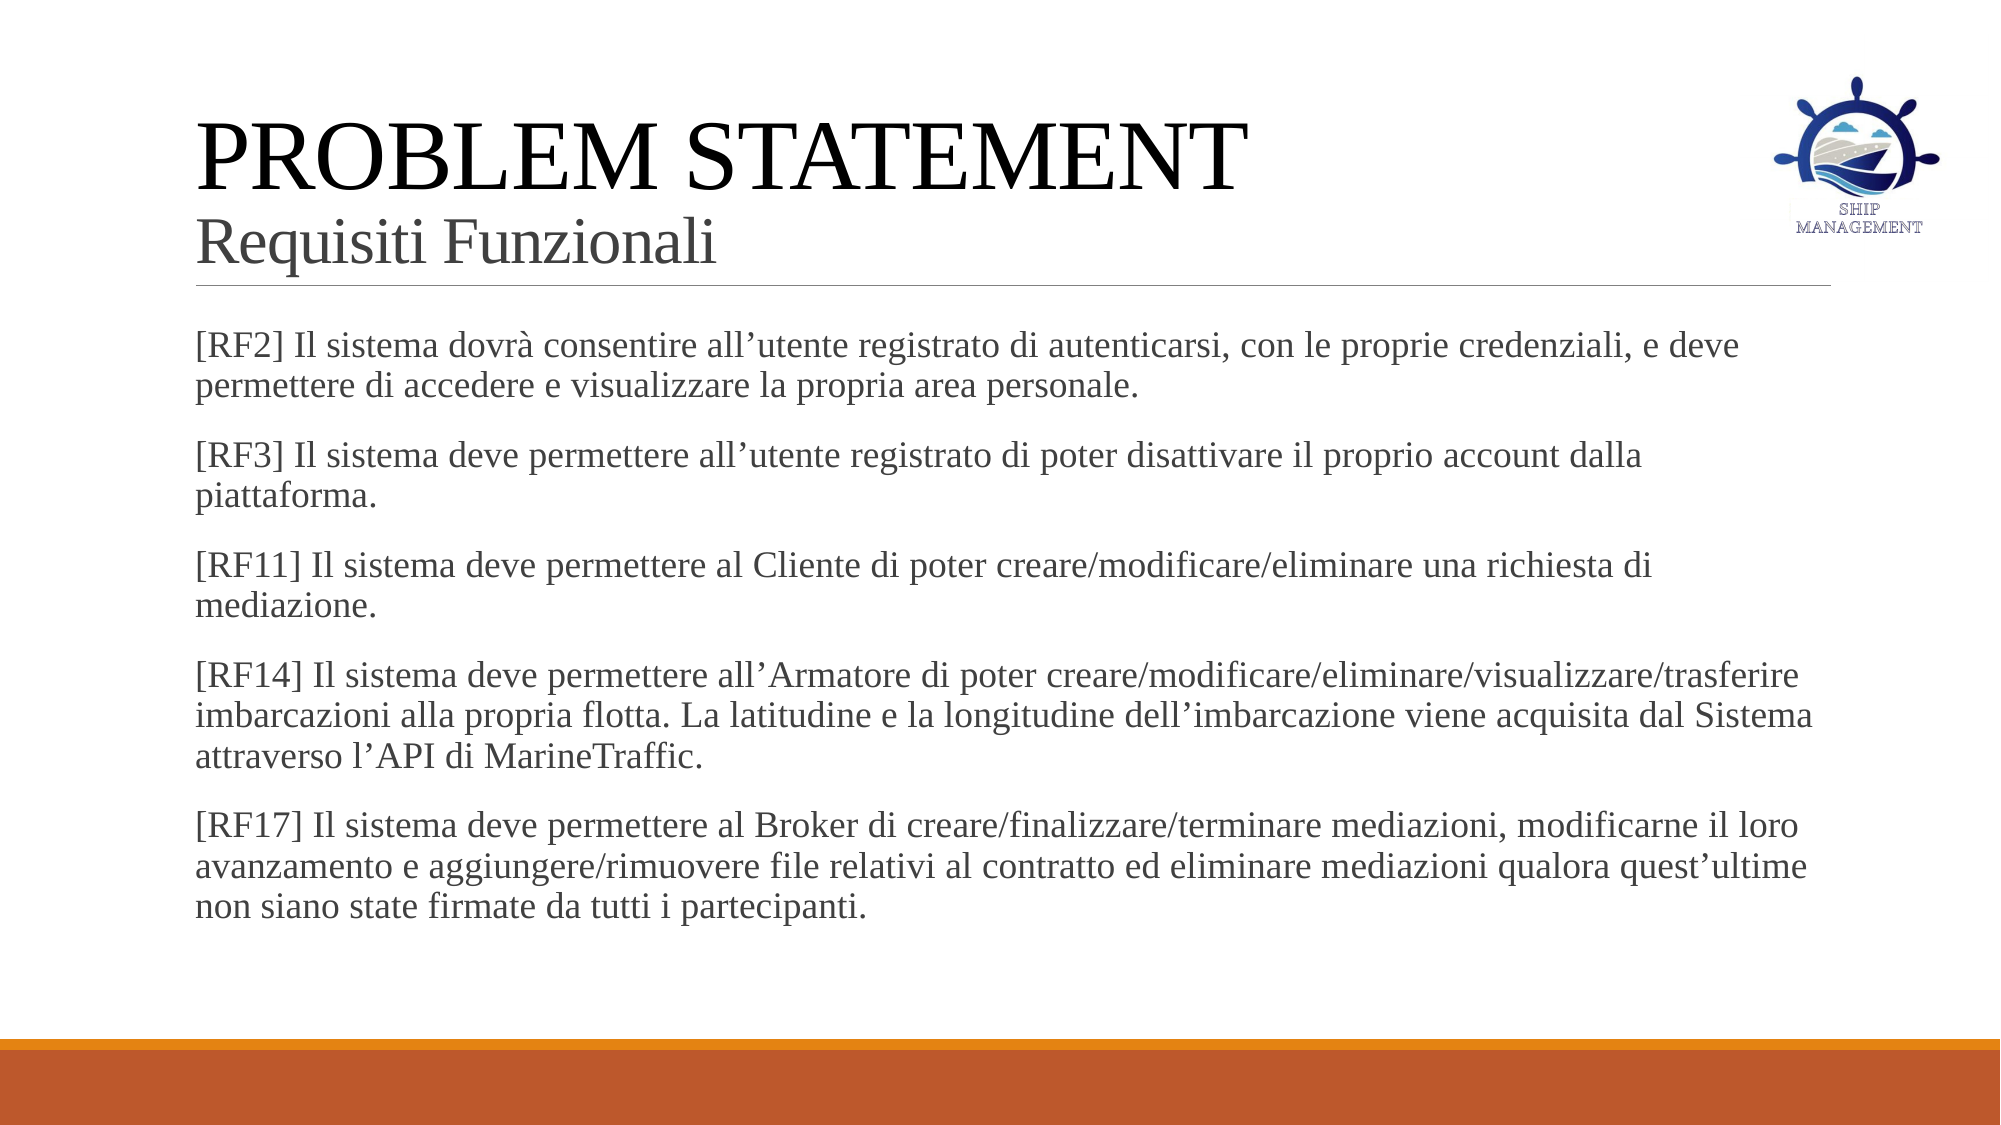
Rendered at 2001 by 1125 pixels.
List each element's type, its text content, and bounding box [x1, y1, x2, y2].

list [RF2] Il sistema dovrà consentire all’utente registrato di autenticarsi, con le proprie credenziali, e deve permettere di accedere e visualizzare la propria area personale. [RF3] Il sistema deve permettere all’utente registrato di poter disattivare il proprio account dalla piattaforma. [RF11] Il sistema deve permettere al Cliente di poter creare/modificare/eliminare una richiesta di mediazione. [RF14] Il sistema deve permettere all’Armatore di poter creare/modificare/eliminare/visualizzare/trasferire imbarcazioni alla propria flotta. La latitudine e la longitudine dell’imbarcazione viene acquisita dal Sistema attraverso l’API di MarineTraffic. [RF17] Il sistema deve permettere al Broker di creare/finalizzare/terminare mediazioni, modificarne il loro avanzamento e aggiungere/rimuovere file relativi al contratto ed eliminare mediazioni qualora quest’ultime non siano state firmate da tutti i partecipanti. [180, 317, 1830, 978]
title PROBLEM STATEMENT Requisiti Funzionali [180, 47, 1737, 285]
picture [1740, 33, 1990, 283]
